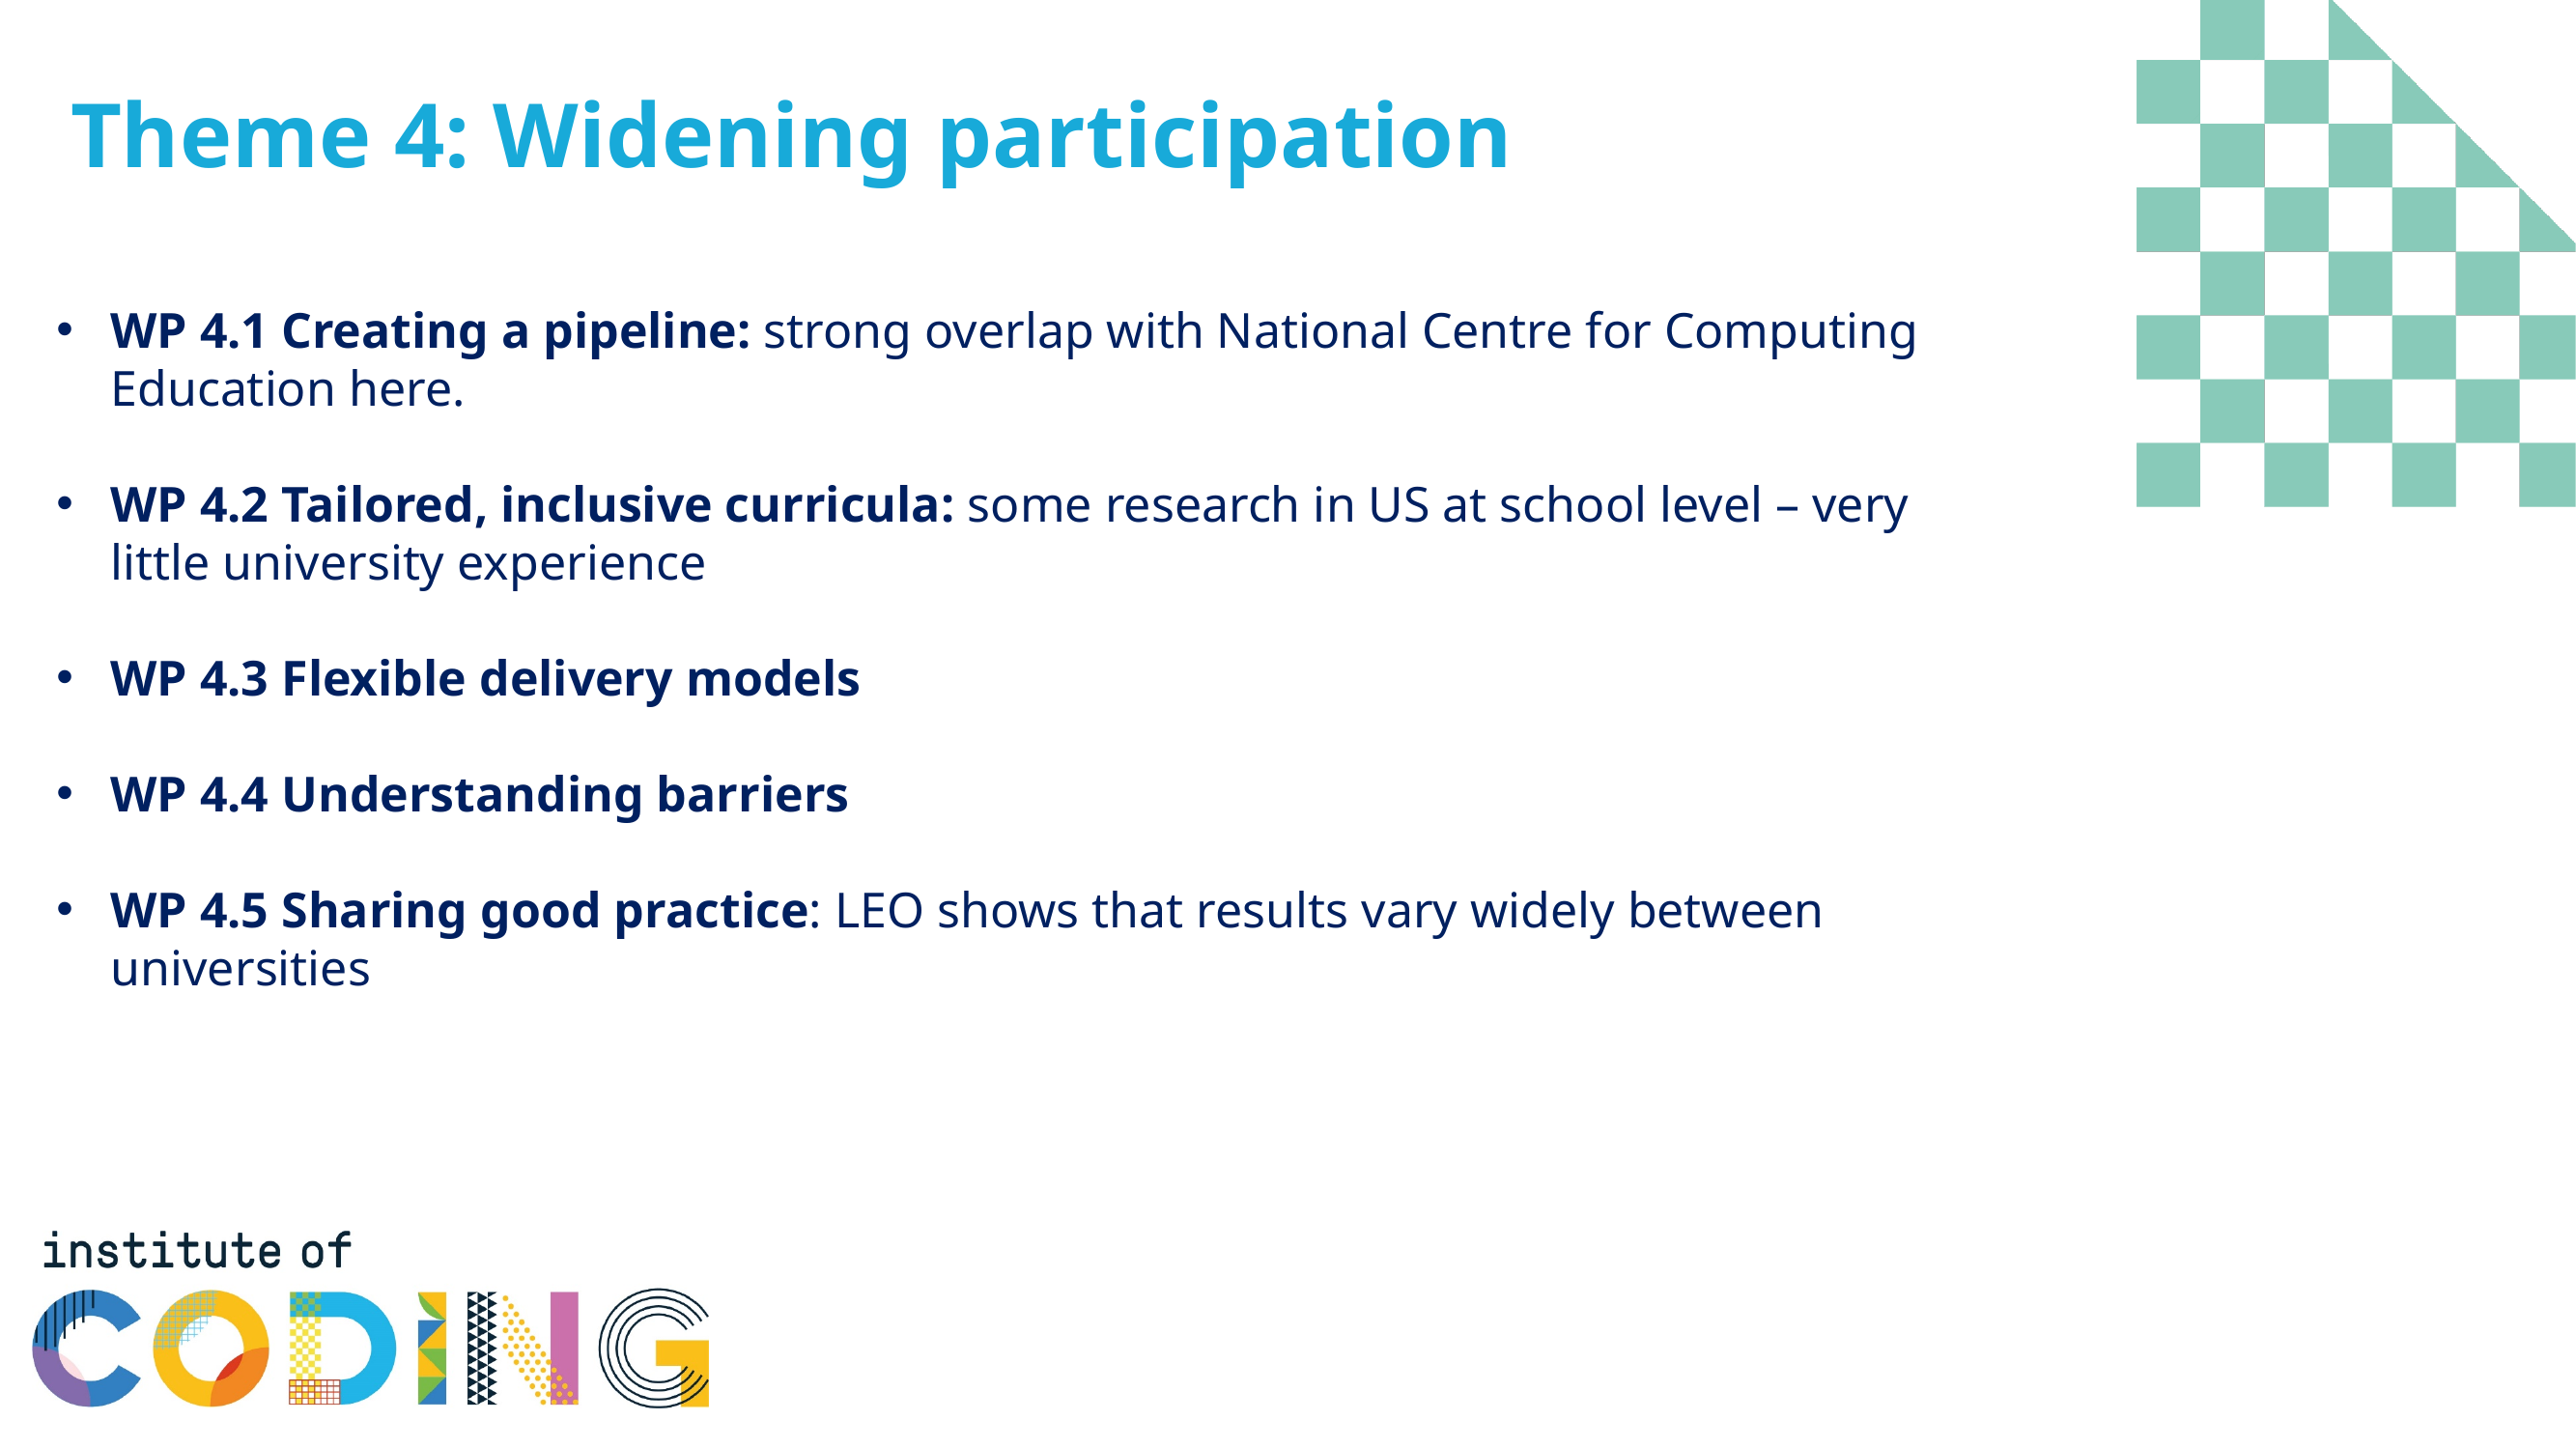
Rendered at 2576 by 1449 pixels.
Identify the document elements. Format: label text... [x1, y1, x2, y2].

picture [32, 1231, 709, 1408]
title Theme 4: Widening participation [56, 72, 1928, 230]
picture [1565, 0, 2576, 569]
list WP 4.1 Creating a pipeline: strong overlap with National Centre for Computing Education here. WP 4.2 Tailored, inclusive curricula: some research in US at school level – very little university experience WP 4.3 Flexible delivery models WP 4.4 Understanding barriers WP 4.5 Sharing good practice: LEO shows that results vary widely between universities [56, 299, 1928, 1003]
